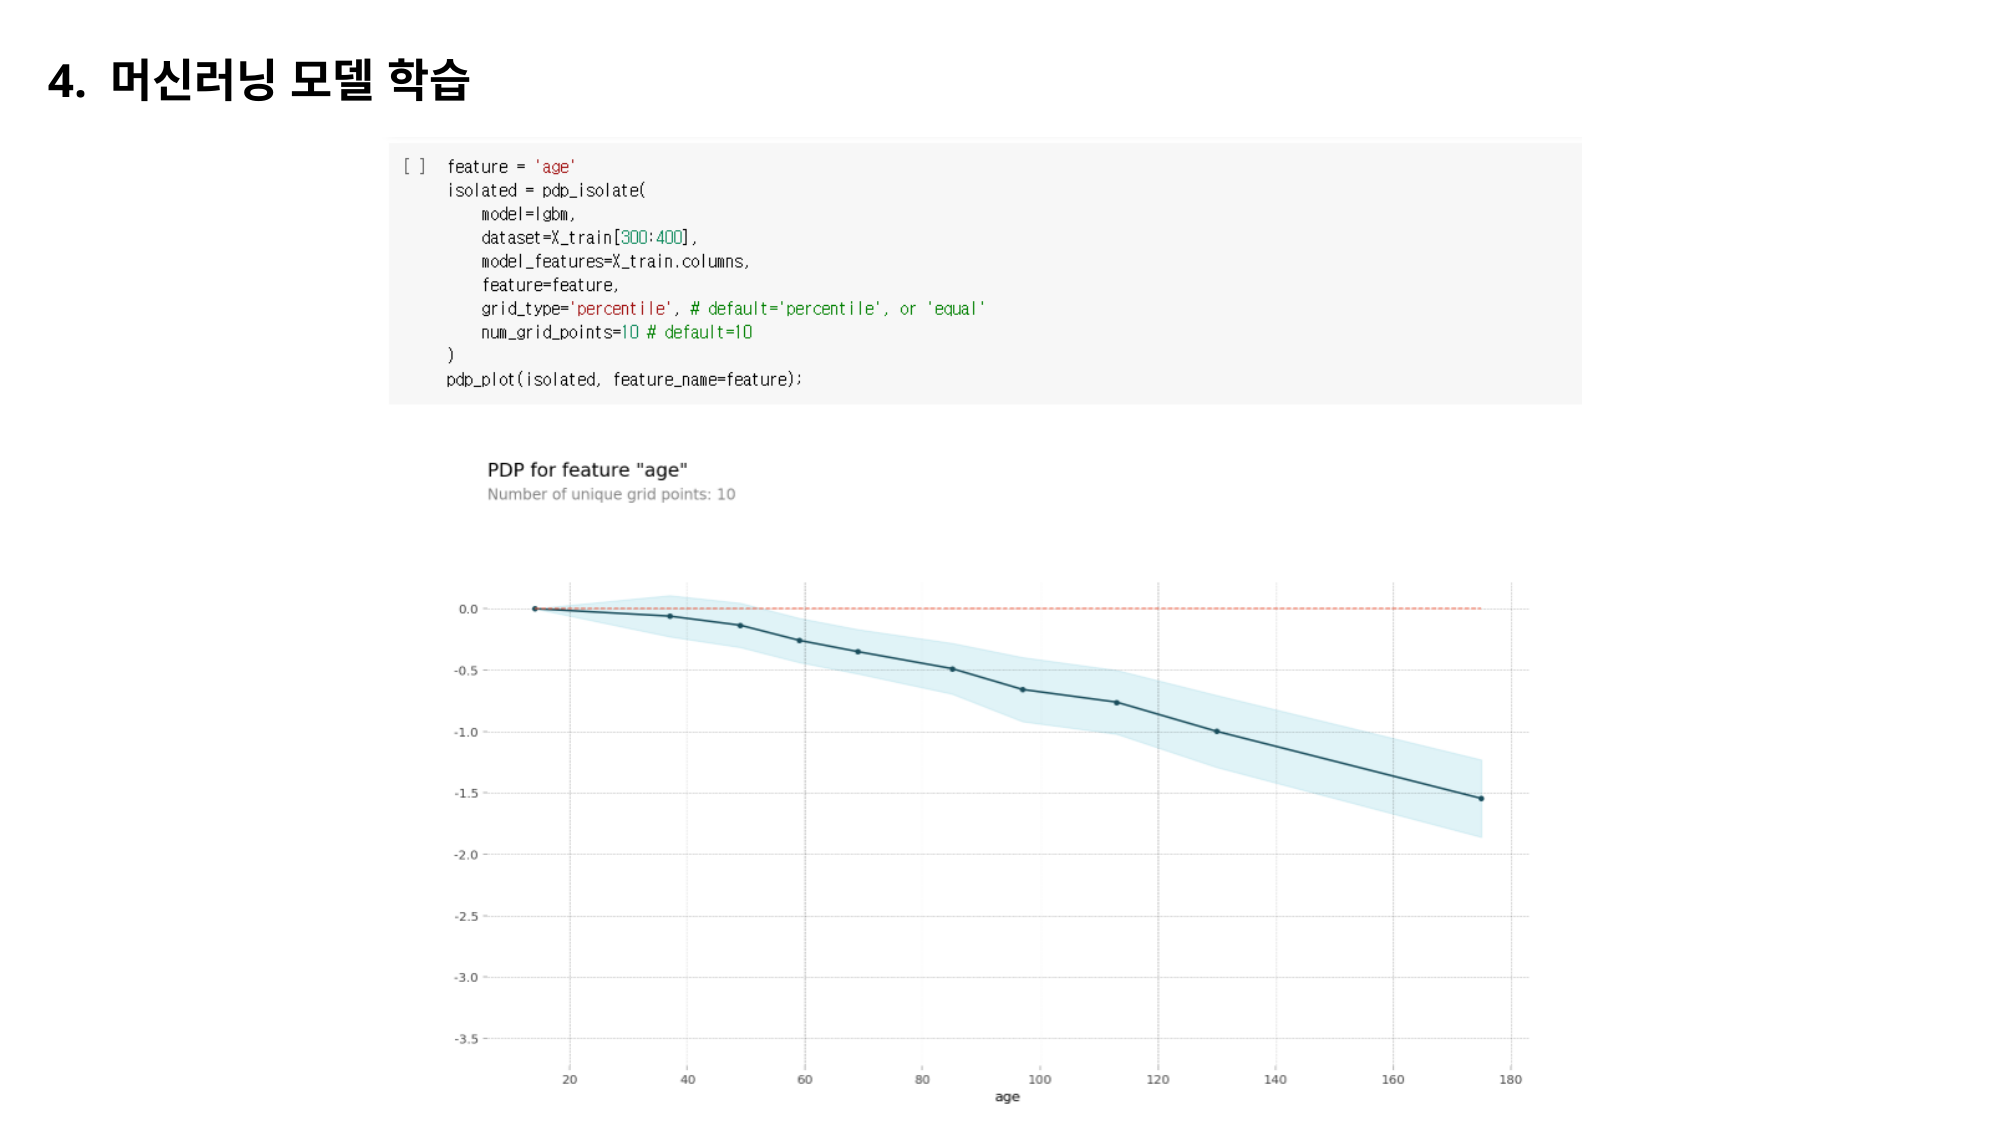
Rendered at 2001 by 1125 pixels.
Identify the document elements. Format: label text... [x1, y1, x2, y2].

picture [373, 136, 1583, 1125]
text_box 4. 머신러닝 모델 학습 [33, 44, 539, 170]
